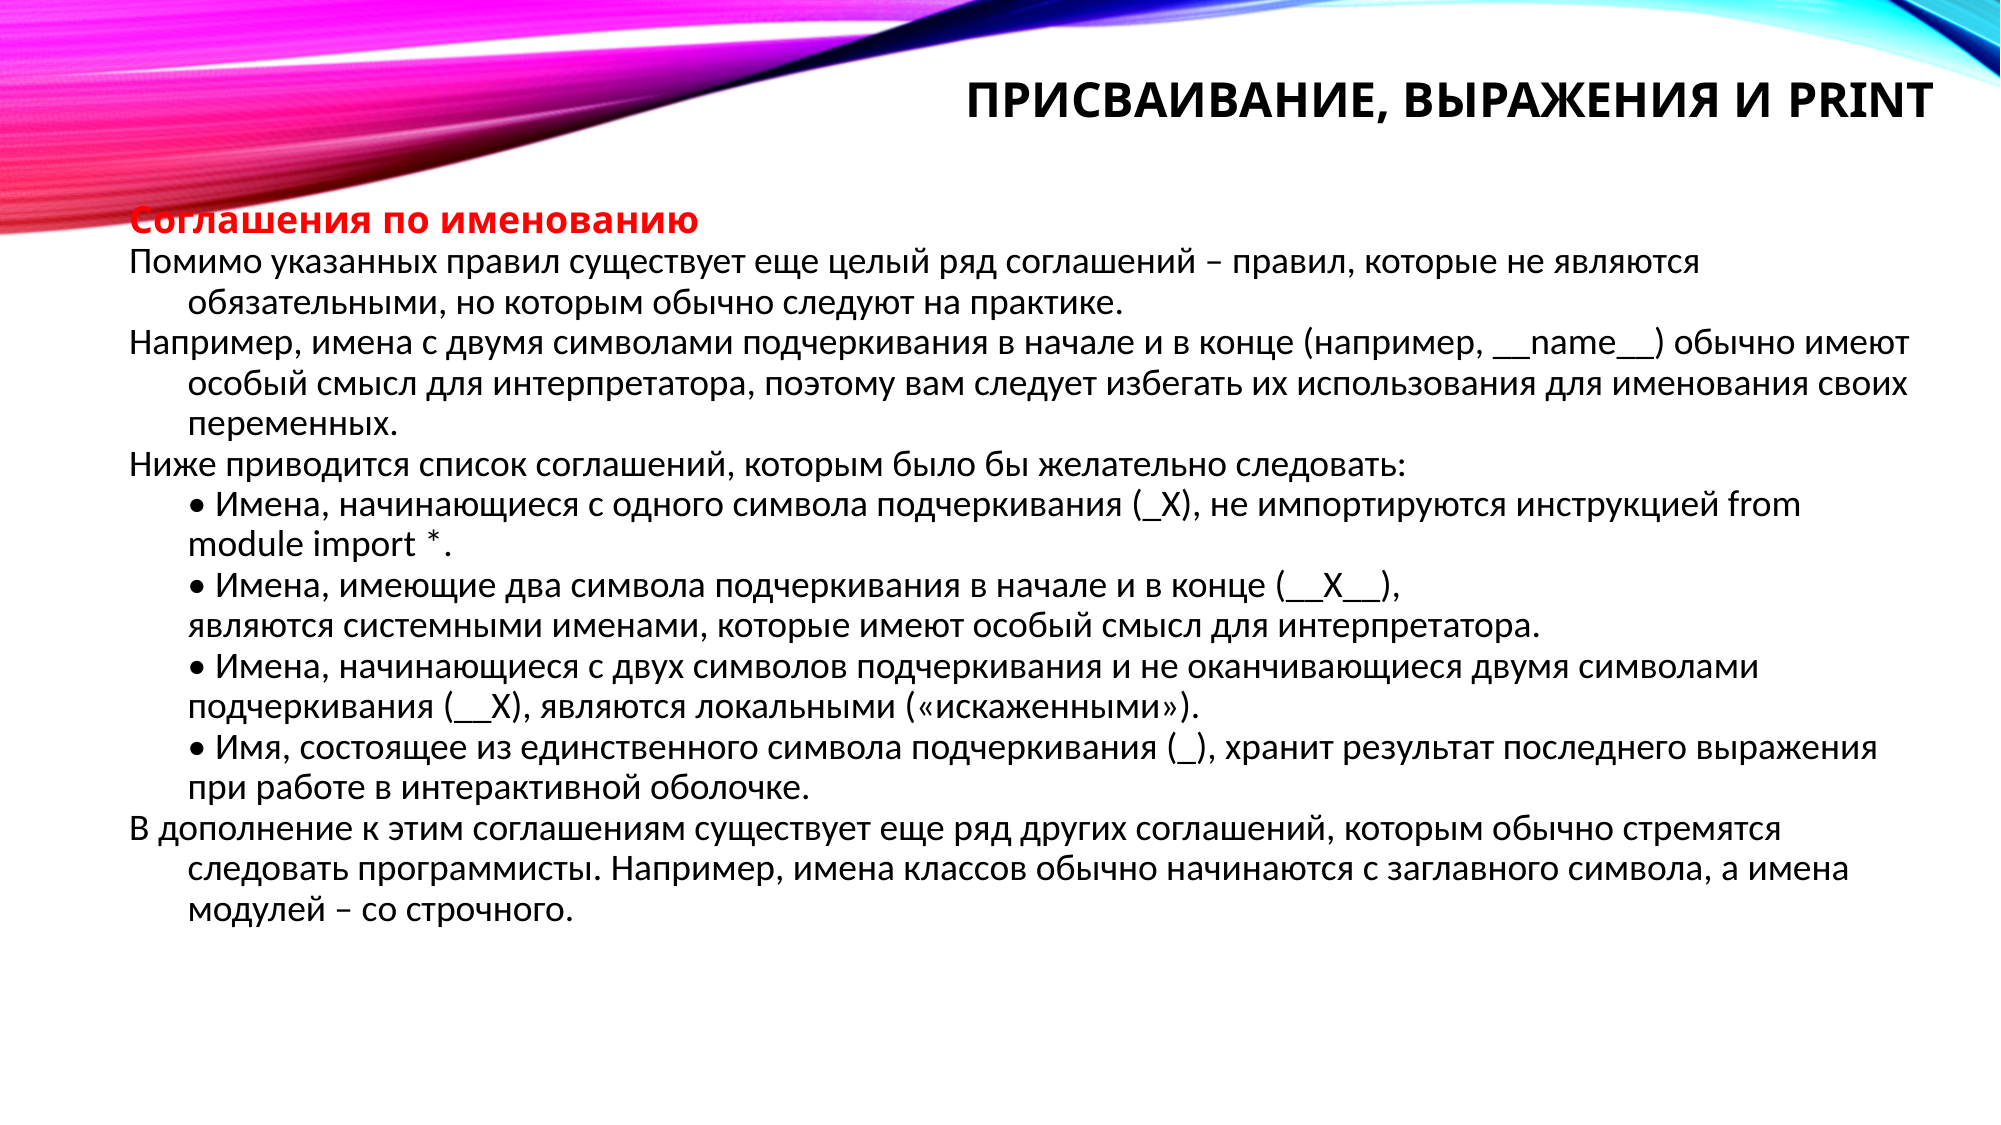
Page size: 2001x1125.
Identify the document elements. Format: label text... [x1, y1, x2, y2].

title Присваивание, выражения и print [182, 67, 1950, 194]
text_box Соглашения по именованию Помимо указанных правил существует еще целый ряд соглашений – правил, которые не являются обязательными, но которым обычно следуют на практике. Например, имена с двумя символами подчеркивания в начале и в конце (например, __name__) обычно имеют особый смысл для интерпретатора, поэтому вам следует избегать их использования для именования своих переменных. Ниже приводится список соглашений, которым было бы желательно следовать: • Имена, начинающиеся с одного символа подчеркивания (_X), не импортируются инструкцией from module import *. • Имена, имеющие два символа подчеркивания в начале и в конце (__X__), являются системными именами, которые имеют особый смысл для интерпретатора. • Имена, начинающиеся с двух символов подчеркивания и не оканчивающиеся двумя символами подчеркивания (__X), являются локальными («искаженными»). • Имя, состоящее из единственного символа подчеркивания (_), хранит результат последнего выражения при работе в интерактивной оболочке. В дополнение к этим соглашениям существует еще ряд других соглашений, которым обычно стремятся следовать программисты. Например, имена классов обычно начинаются с заглавного символа, а имена модулей – со строчного. [114, 193, 1934, 1125]
picture [1890, 0, 2000, 75]
picture [0, 0, 2000, 237]
picture [1910, 0, 2000, 45]
